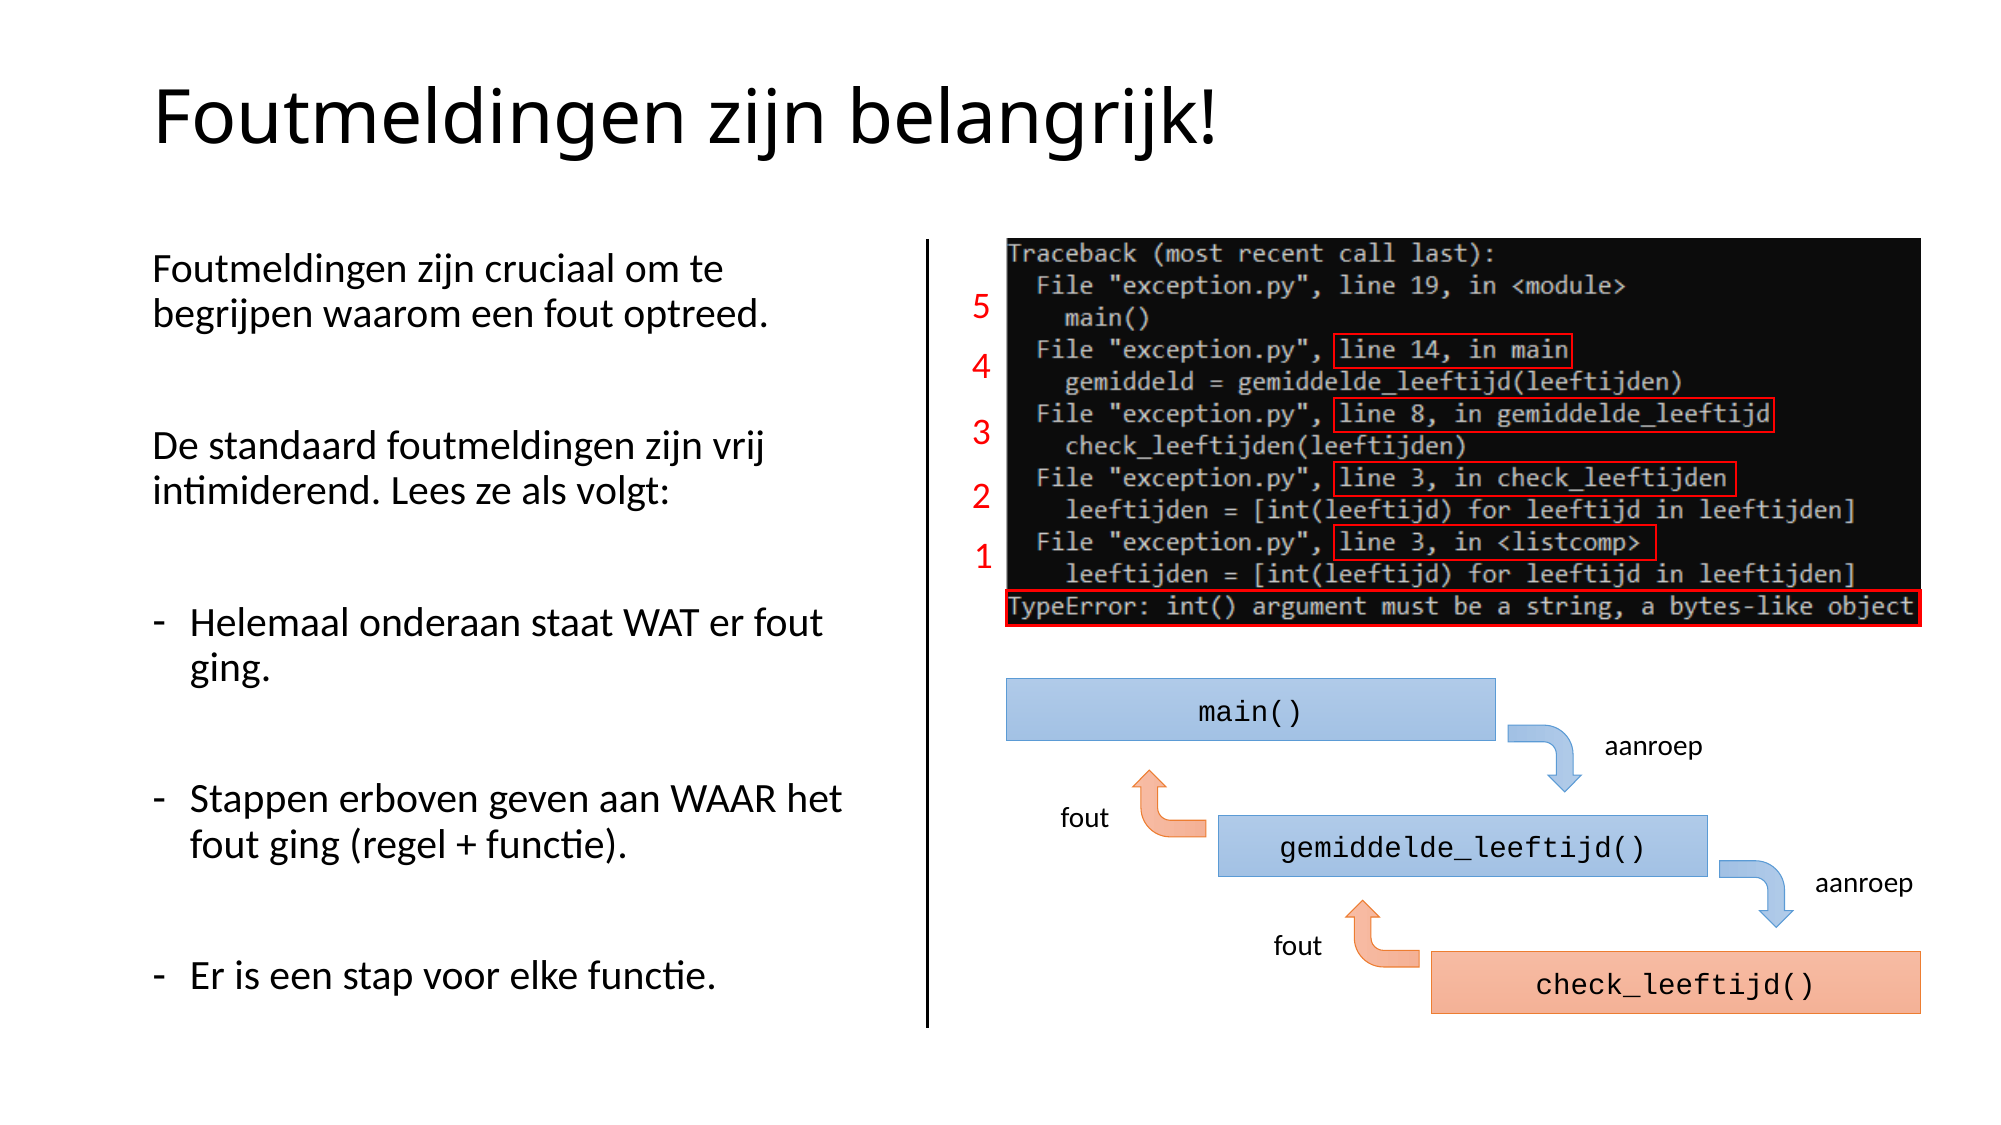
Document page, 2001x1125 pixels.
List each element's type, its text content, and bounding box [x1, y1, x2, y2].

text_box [956, 238, 1921, 626]
text_box main() [1006, 678, 1496, 741]
text_box [1507, 724, 1583, 793]
text_box check_leeftijd() [1431, 951, 1921, 1014]
title Foutmeldingen zijn belangrijk! [137, 59, 1863, 178]
text_box aanroep [1800, 855, 1929, 906]
text_box gemiddelde_leeftijd() [1218, 815, 1708, 877]
text_box [1719, 860, 1795, 929]
text_box fout [1259, 919, 1338, 970]
list Foutmeldingen zijn cruciaal om te begrijpen waarom een fout optreed. De standaard foutmeldingen zijn vrij intimiderend. Lees ze als volgt: Helemaal onderaan staat WAT er fout ging. Stappen erboven geven aan WAAR het fout ging (regel + functie). Er is een stap voor elke functie. [137, 238, 888, 1014]
text_box [1344, 899, 1420, 968]
text_box fout [1045, 791, 1125, 841]
text_box aanroep [1589, 718, 1718, 769]
text_box [1131, 769, 1207, 838]
